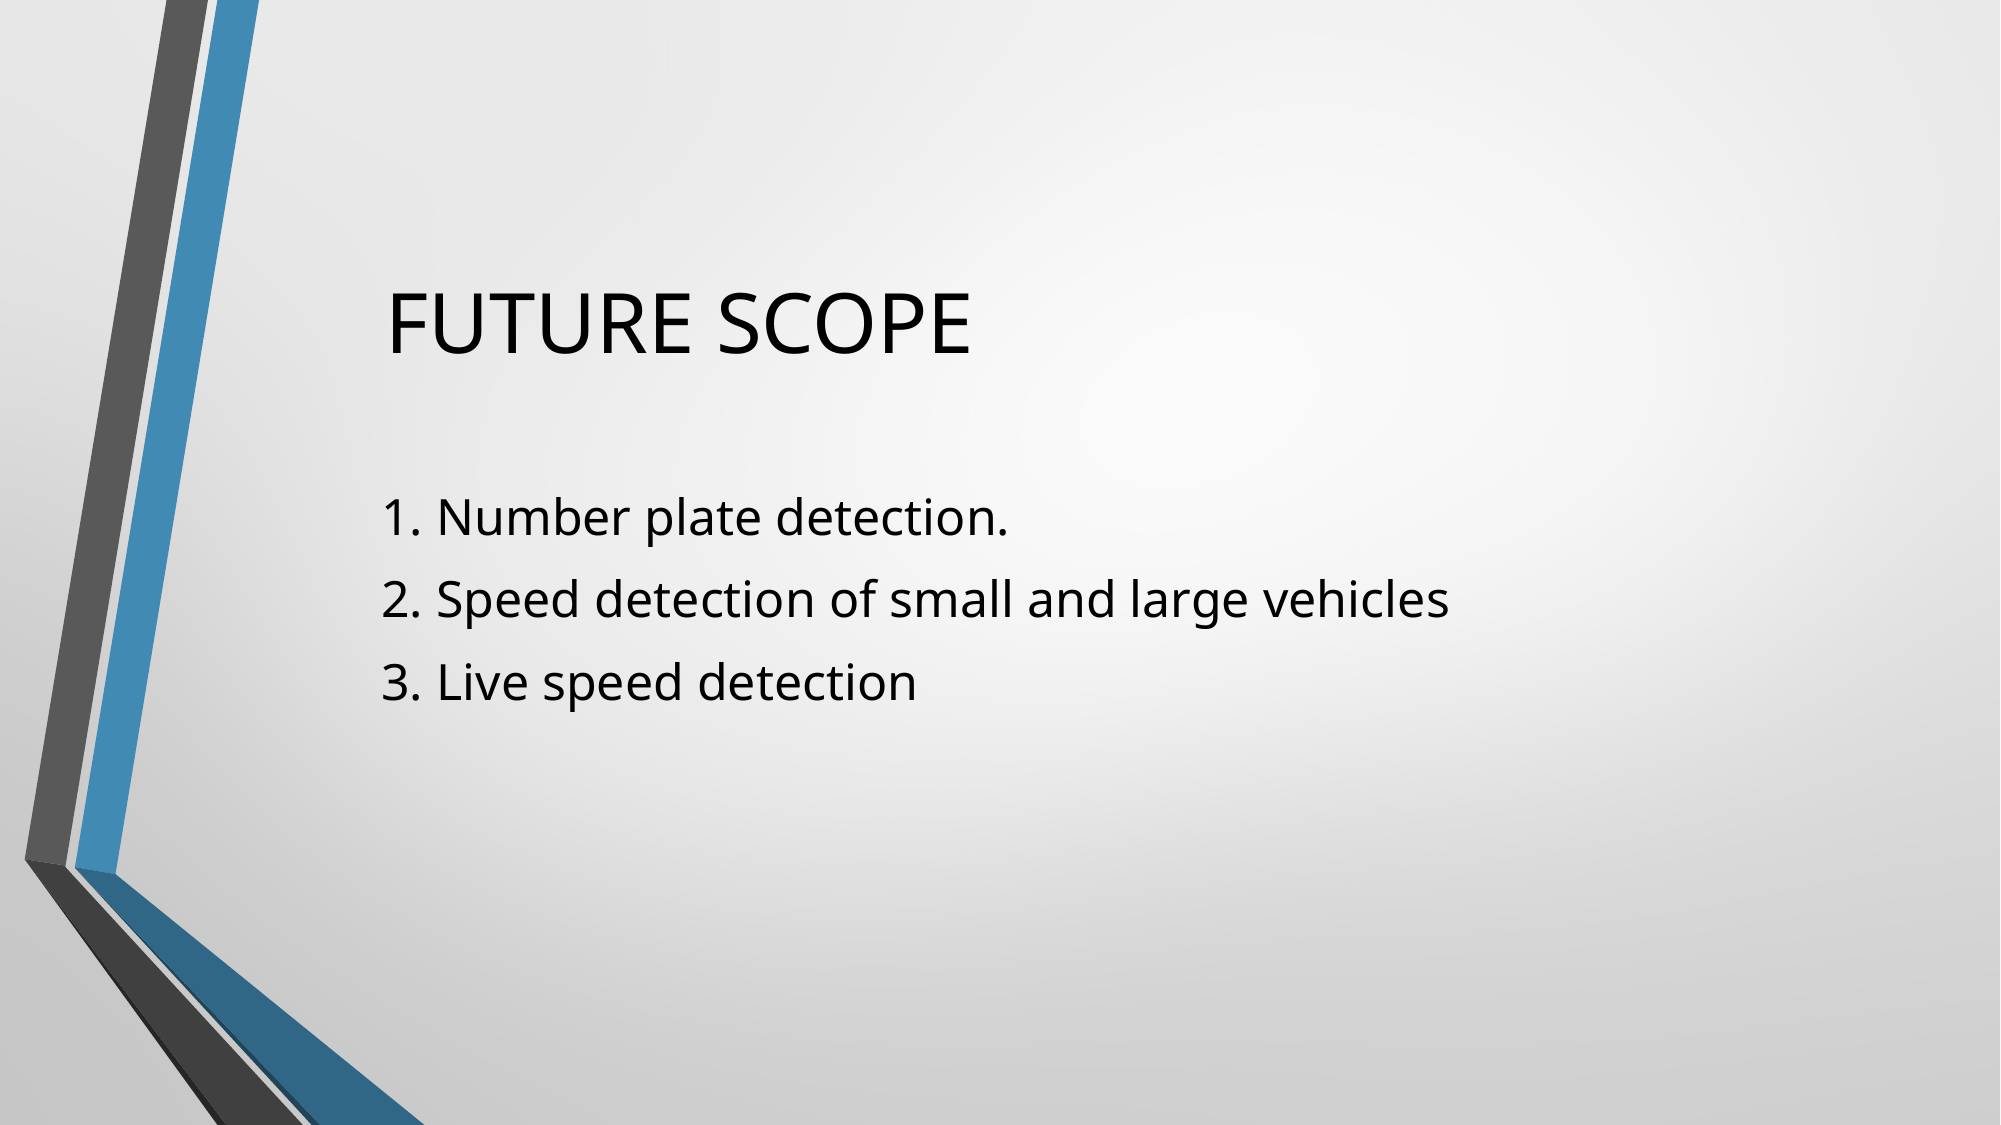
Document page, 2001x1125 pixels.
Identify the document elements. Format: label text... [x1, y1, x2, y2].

list 1. Number plate detection. 2. Speed detection of small and large vehicles 3. Live speed detection [366, 421, 1943, 774]
title FUTURE SCOPE [243, 112, 1117, 528]
